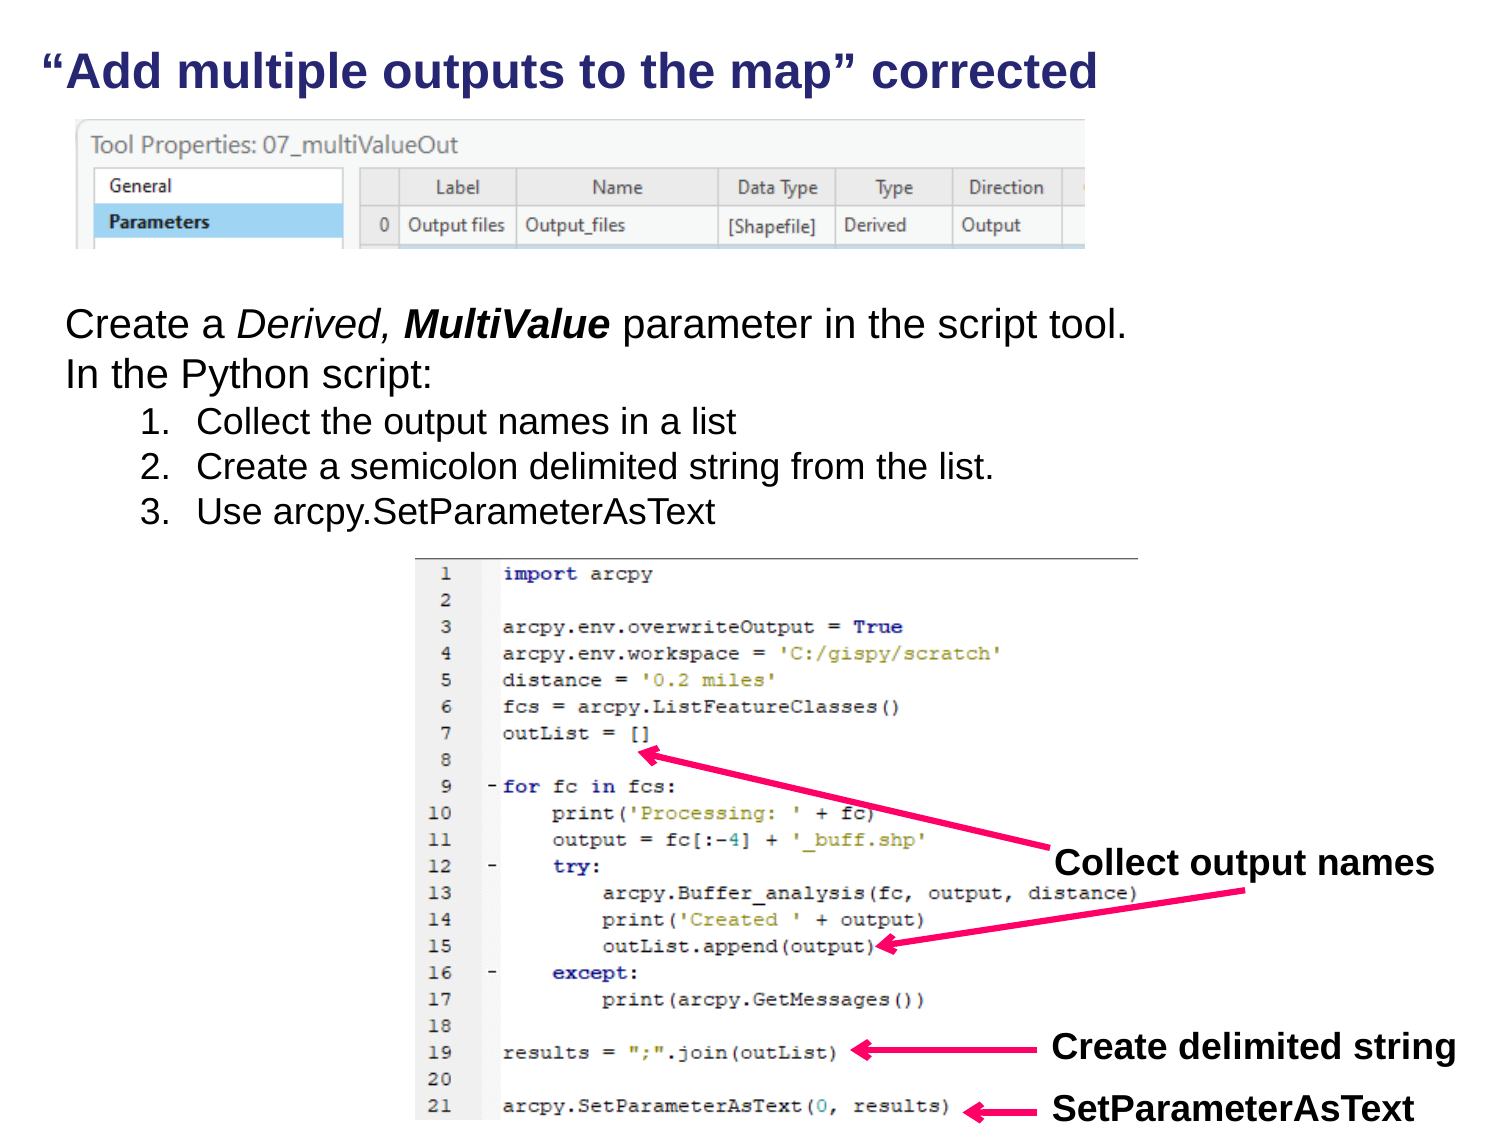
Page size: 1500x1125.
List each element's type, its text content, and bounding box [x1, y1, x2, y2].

text_box Create a Derived, MultiValue parameter in the script tool. In the Python script: Collect the output names in a list Create a semicolon delimited string from the list. Use arcpy.SetParameterAsText [50, 289, 1500, 540]
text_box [637, 751, 1051, 849]
text_box Collect output names [1141, 830, 1451, 891]
text_box Create delimited string [1141, 1014, 1473, 1074]
picture [415, 558, 1138, 1120]
title “Add multiple outputs to the map” corrected [25, 31, 1338, 107]
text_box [874, 890, 1246, 947]
text_box SetParameterAsText [1139, 1076, 1430, 1125]
picture [74, 118, 1085, 249]
